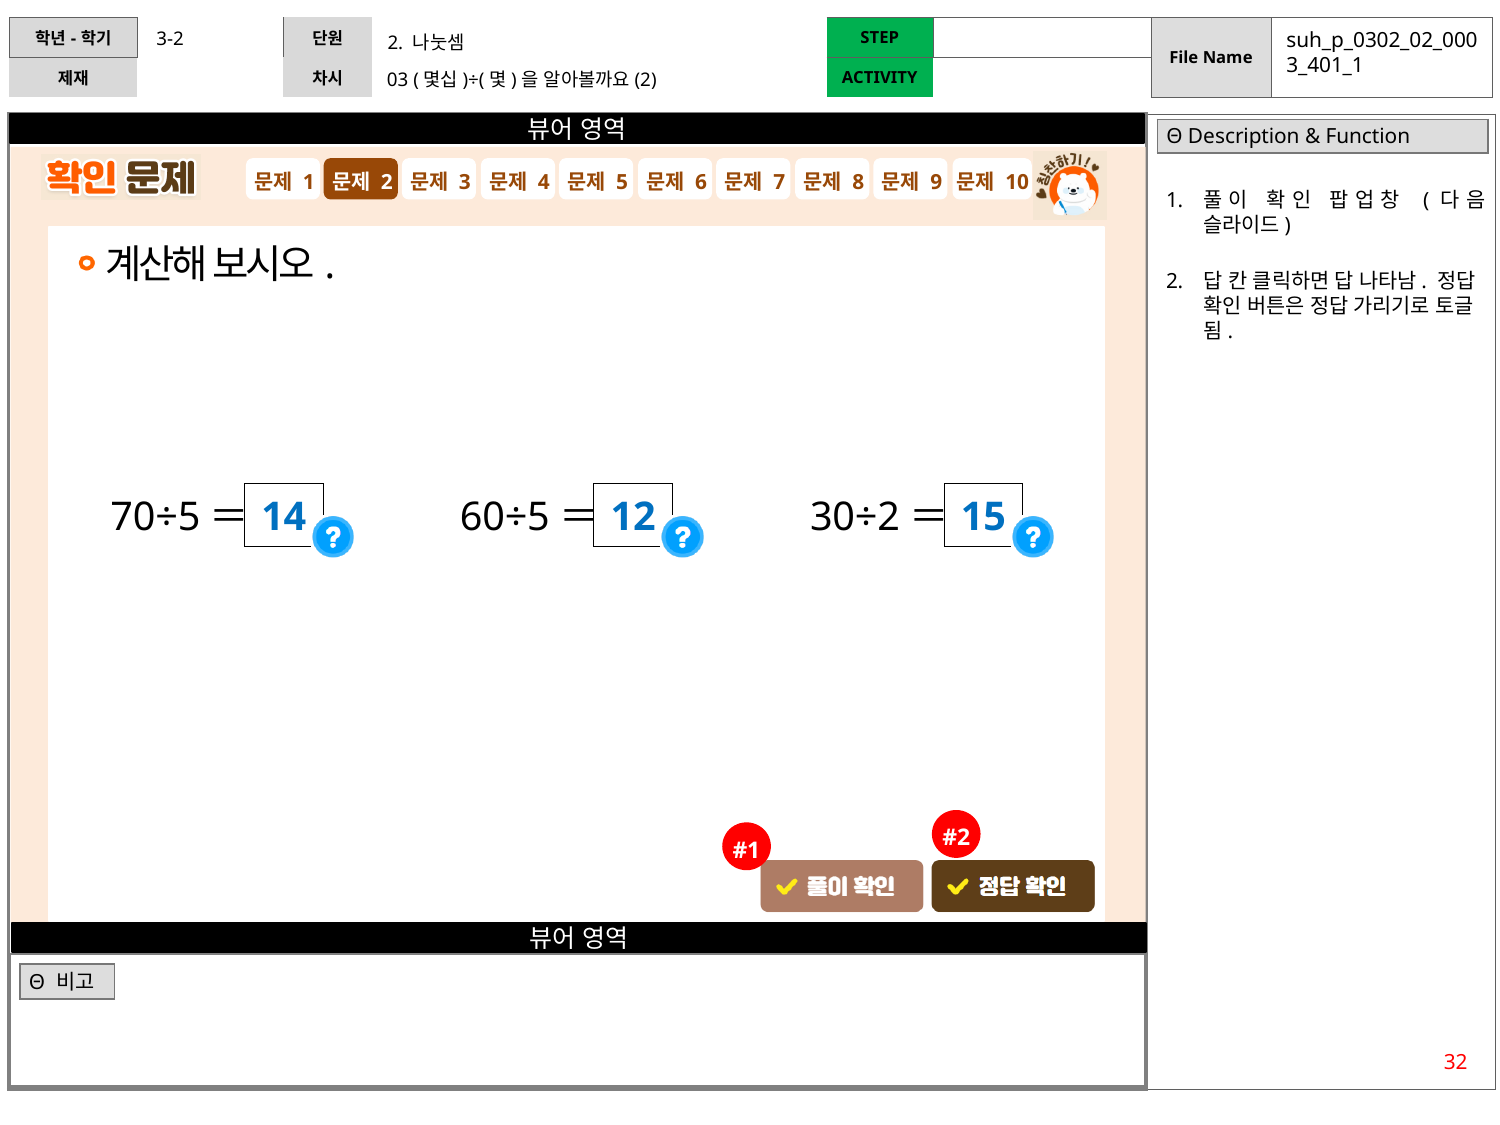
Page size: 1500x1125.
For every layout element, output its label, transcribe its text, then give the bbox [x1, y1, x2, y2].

picture [1033, 151, 1107, 220]
table_header Θ Description & Function [1158, 120, 1487, 152]
picture [660, 515, 704, 558]
text_box 14 [244, 483, 324, 547]
text_box #1 [720, 820, 773, 873]
text_box 30÷2＝ [795, 483, 944, 547]
picture [758, 857, 925, 914]
text_box suh_p_0302_02_0003_401_1 [1271, 18, 1500, 84]
text_box 문제 2 [349, 148, 427, 202]
text_box 문제 1 [239, 148, 349, 202]
text_box 문제 3 [427, 148, 505, 202]
picture [1010, 515, 1054, 558]
picture [930, 857, 1097, 913]
text_box 문제 6 [662, 148, 741, 202]
text_box 문제 7 [741, 148, 819, 202]
picture [41, 154, 201, 200]
text_box 문제 9 [898, 148, 977, 202]
text_box 풀이 확인 팝업창 (다음 슬라이드) 답 칸 클릭하면 답 나타남. 정답 확인 버튼은 정답 가리기로 토글 됨. [1151, 179, 1500, 376]
picture [76, 252, 96, 274]
text_box 계산해 보시오. [90, 231, 1022, 294]
picture [311, 515, 354, 558]
text_box 문제 8 [819, 148, 898, 202]
text_box 문제 5 [584, 148, 662, 202]
text_box 3-2 [141, 18, 284, 55]
text_box 03 (몇십)÷(몇)을 알아볼까요(2) [372, 60, 821, 96]
text_box 문제 10 [977, 148, 1052, 202]
text_box 12 [593, 483, 673, 547]
text_box 60÷5＝ [445, 483, 593, 547]
text_box 문제 4 [505, 148, 584, 202]
text_box 15 [944, 483, 1023, 547]
text_box #2 [929, 807, 983, 856]
text_box 70÷5＝ [95, 483, 244, 547]
text_box 2. 나눗셈 [372, 23, 828, 48]
